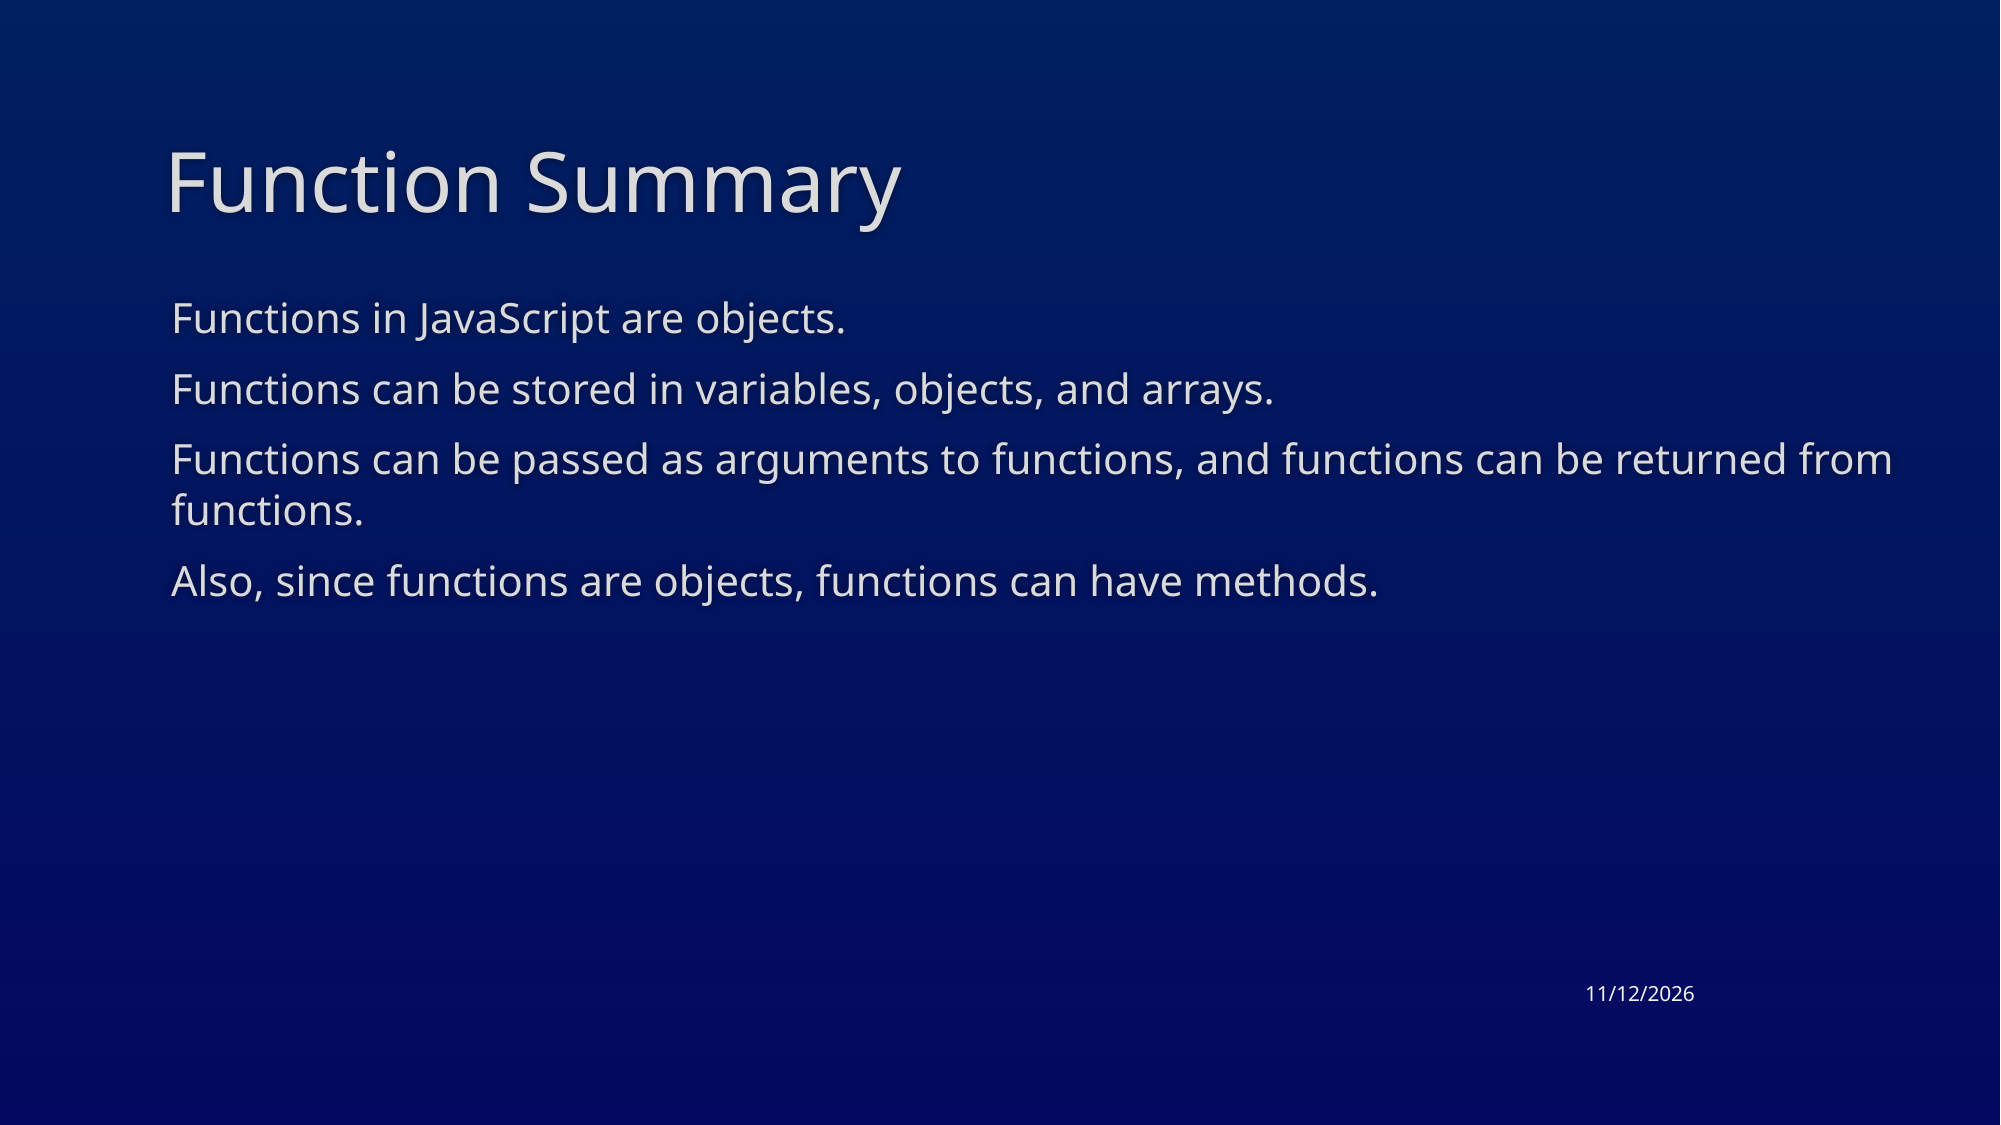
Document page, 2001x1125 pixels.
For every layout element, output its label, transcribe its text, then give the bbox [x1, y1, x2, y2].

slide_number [1259, 965, 1710, 1025]
list Functions in JavaScript are objects. Functions can be stored in variables, objects, and arrays. Functions can be passed as arguments to functions, and functions can be returned from functions. Also, since functions are objects, functions can have methods. [149, 284, 1944, 950]
title Function Summary [149, 99, 1849, 260]
